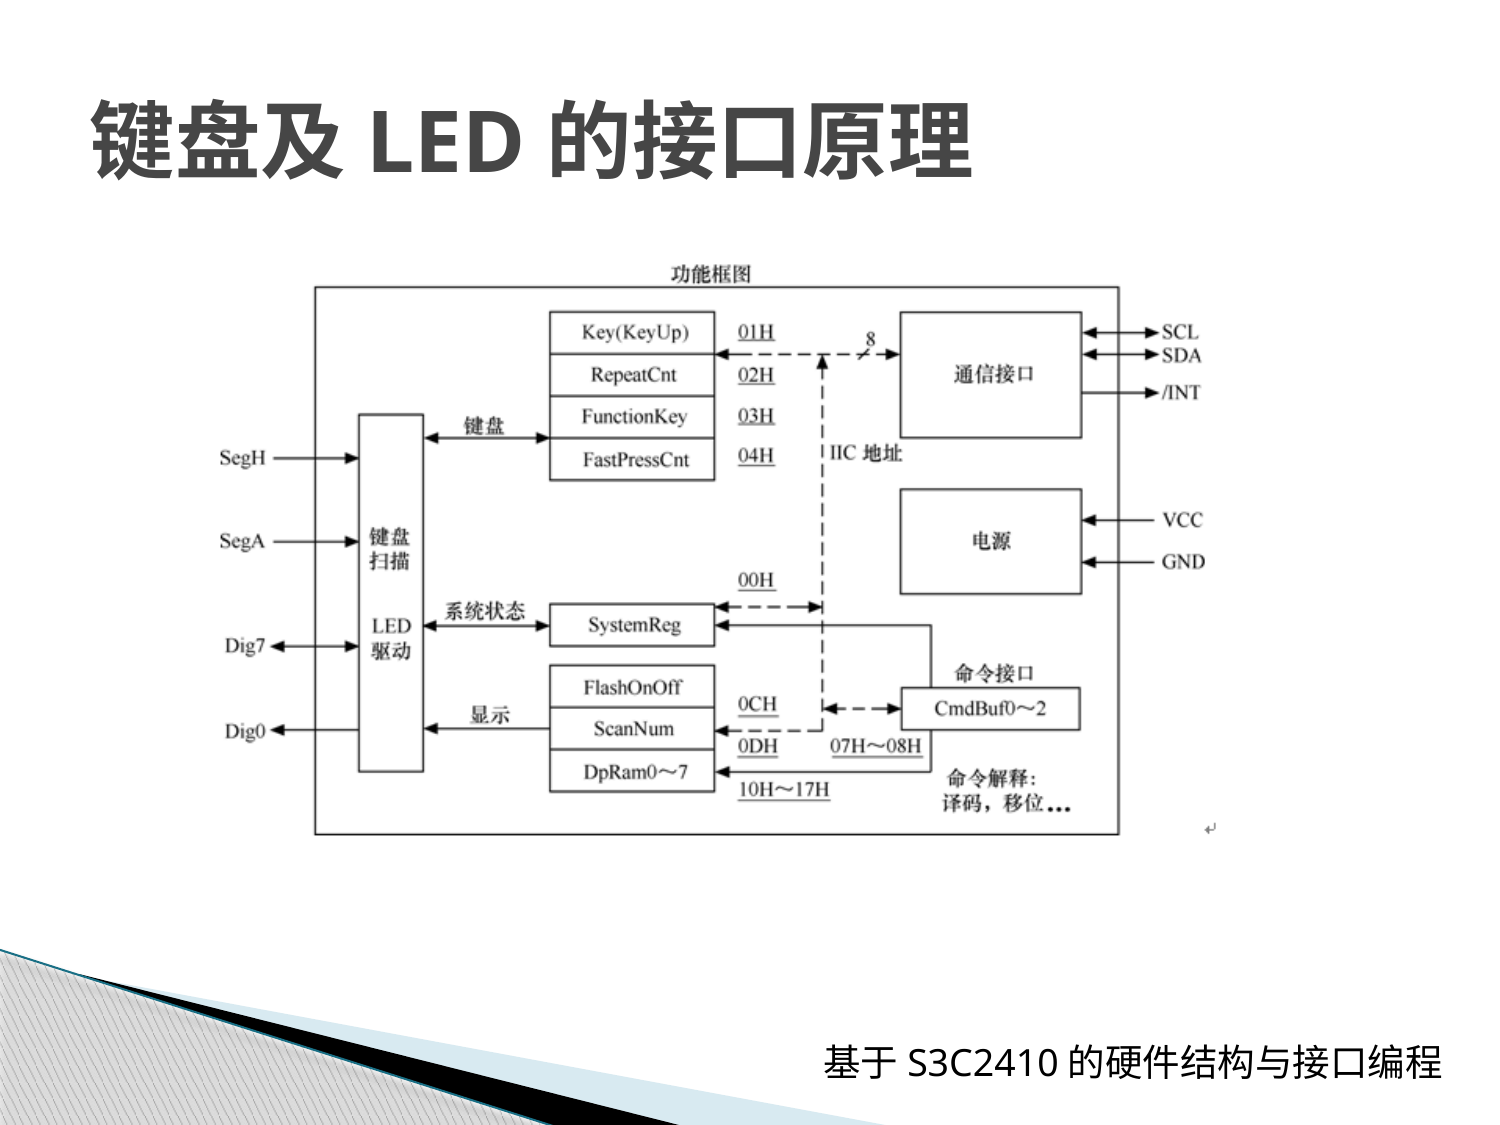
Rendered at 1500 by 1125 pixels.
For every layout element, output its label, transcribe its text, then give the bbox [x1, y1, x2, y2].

title 键盘及LED的接口原理 [75, 45, 1425, 233]
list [210, 245, 1219, 856]
text_box 基于S3C2410的硬件结构与接口编程 [808, 1031, 1500, 1091]
